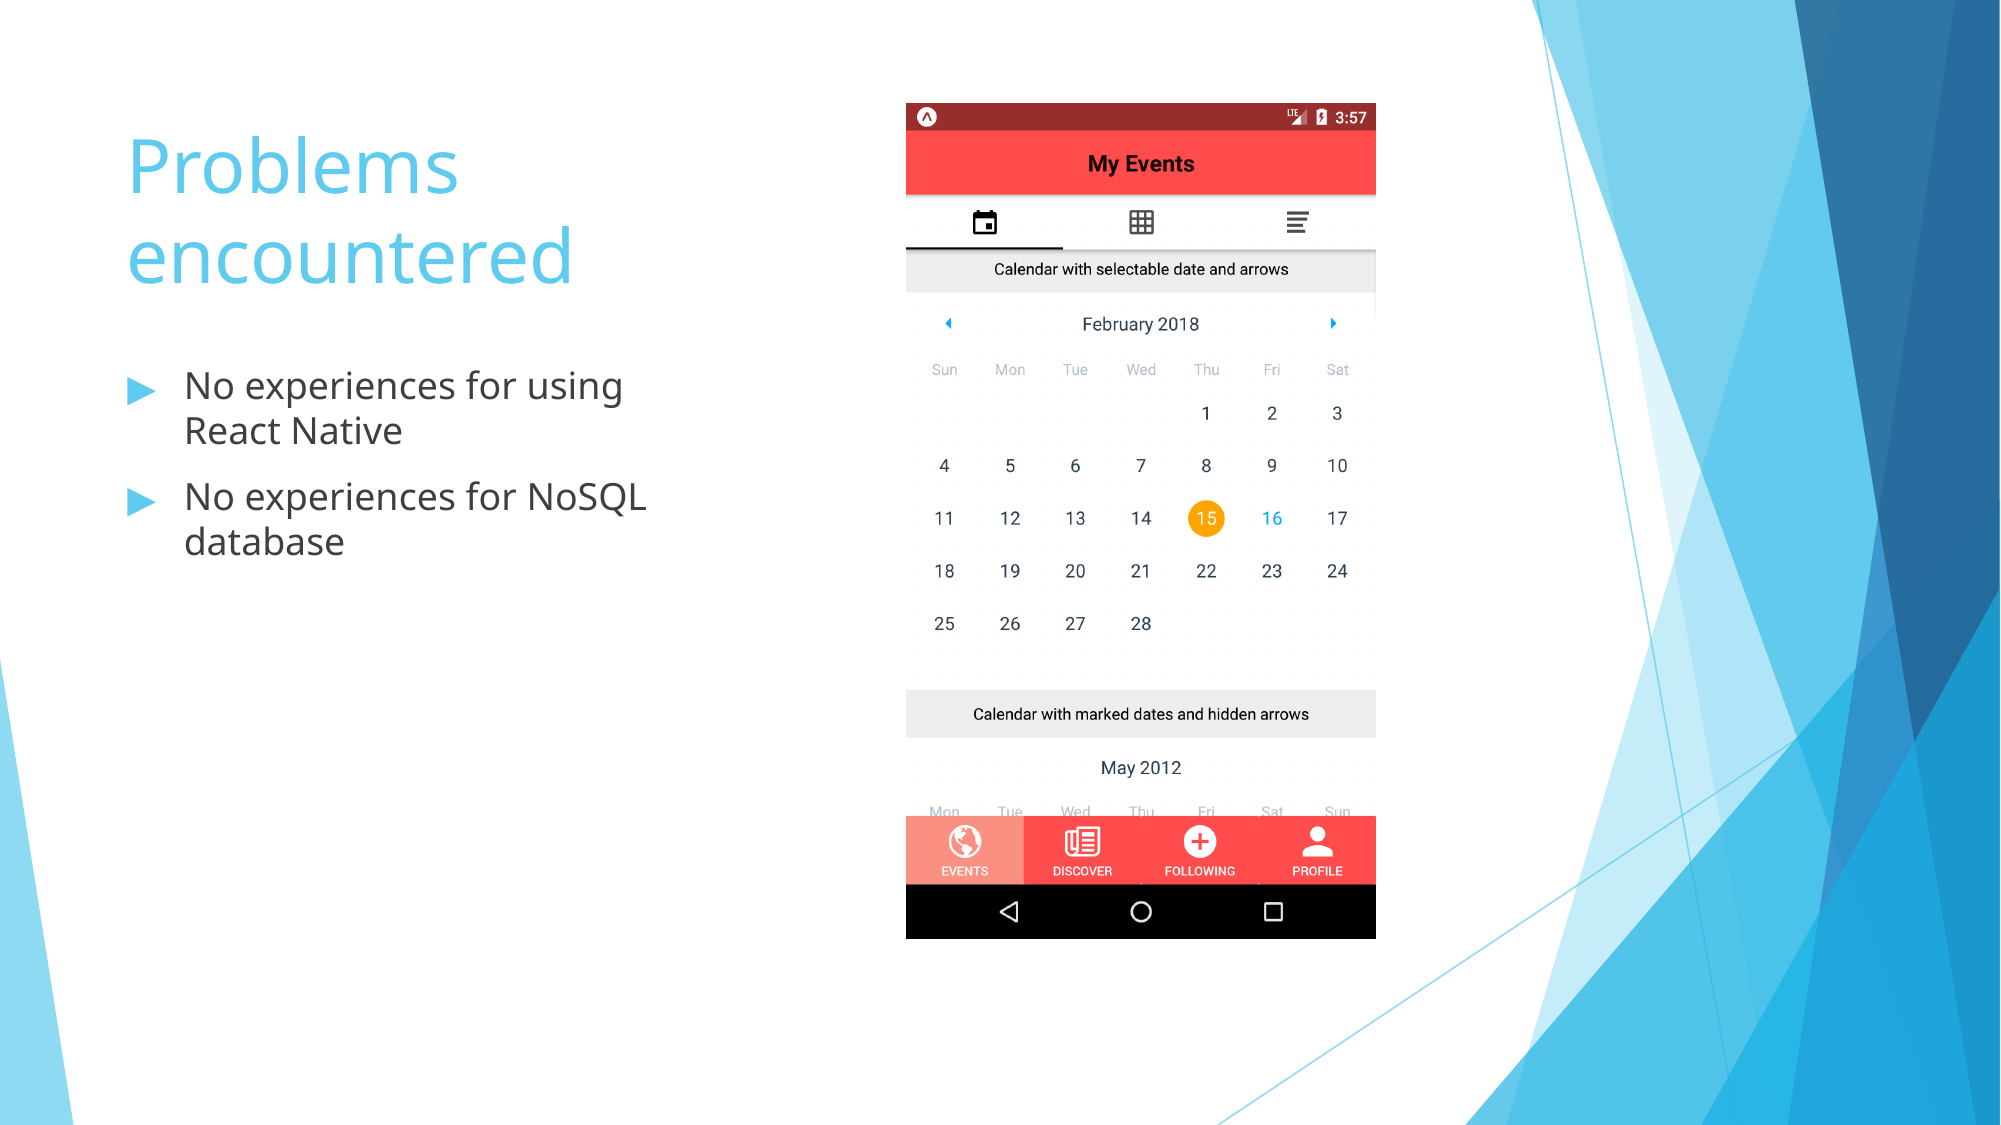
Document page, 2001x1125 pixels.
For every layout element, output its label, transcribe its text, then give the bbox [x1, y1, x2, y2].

list No experiences for using React Native No experiences for NoSQL database [112, 354, 723, 939]
picture [905, 103, 1376, 939]
title Problems encountered [111, 99, 723, 317]
